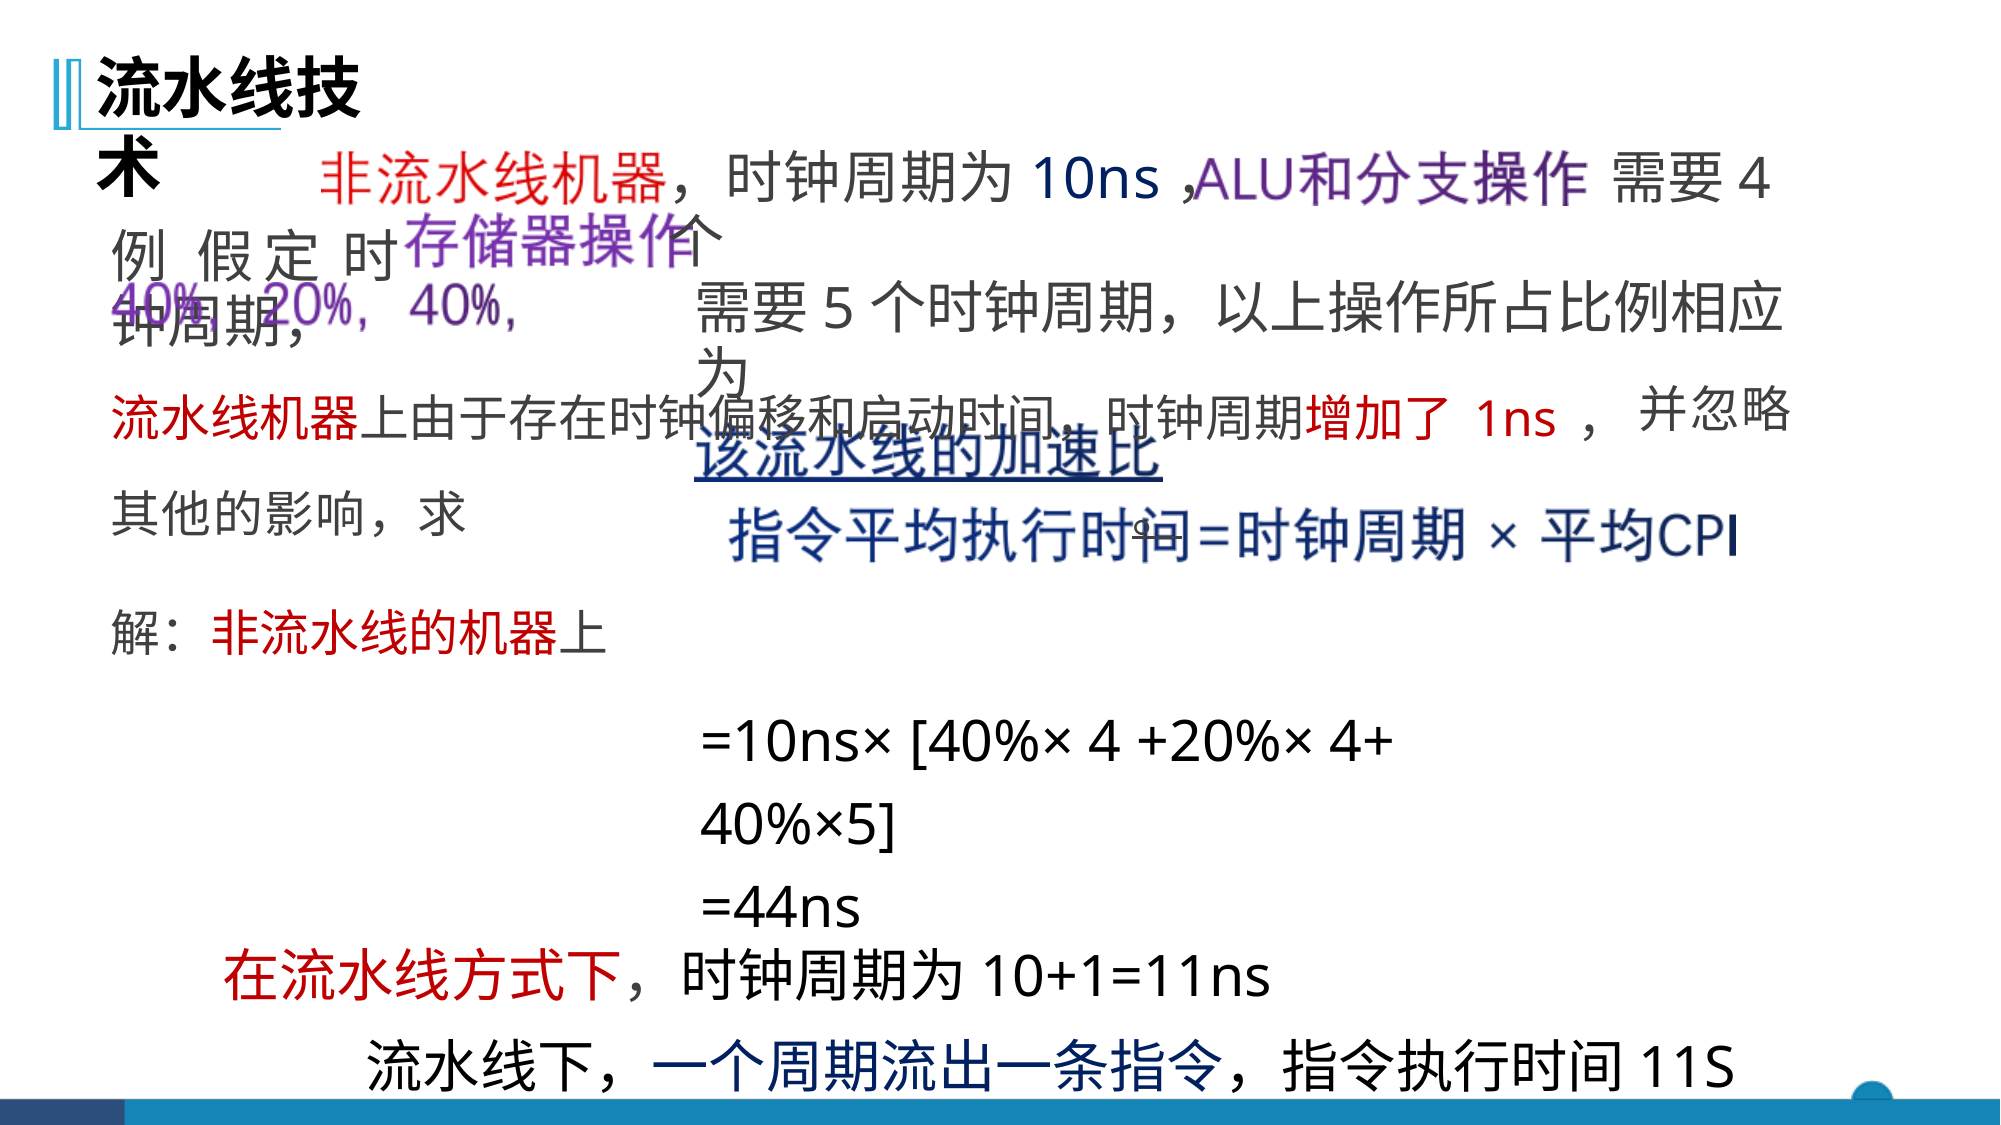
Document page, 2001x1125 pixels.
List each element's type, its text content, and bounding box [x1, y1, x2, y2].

picture [728, 505, 1465, 564]
picture [1490, 507, 1736, 564]
text_box ，时钟周期为10ns， 需要4个 需要5个时钟周期，以上操作所占比例相应为 [667, 147, 1834, 409]
picture [263, 150, 693, 332]
text_box 流水线技术 例 假定 时钟周期， [53, 48, 429, 356]
text_box 流水线机器上由于存在时钟偏移和启动时间，时钟周期增加了1ns， 并忽略其他的影响，求 。 解：非流水线的机器上 =10ns× [40%× 4 +20%× 4+ 40%×5] =44ns 在流水线方式下，时钟周期为10+1=11ns 流水线下，一个周期流出一条指令，指令执行时间11S 所以加速比为 44/11=4 [110, 350, 1831, 1080]
picture [1193, 149, 1588, 206]
picture [0, 1080, 2000, 1125]
picture [693, 422, 1163, 482]
picture [111, 282, 217, 332]
